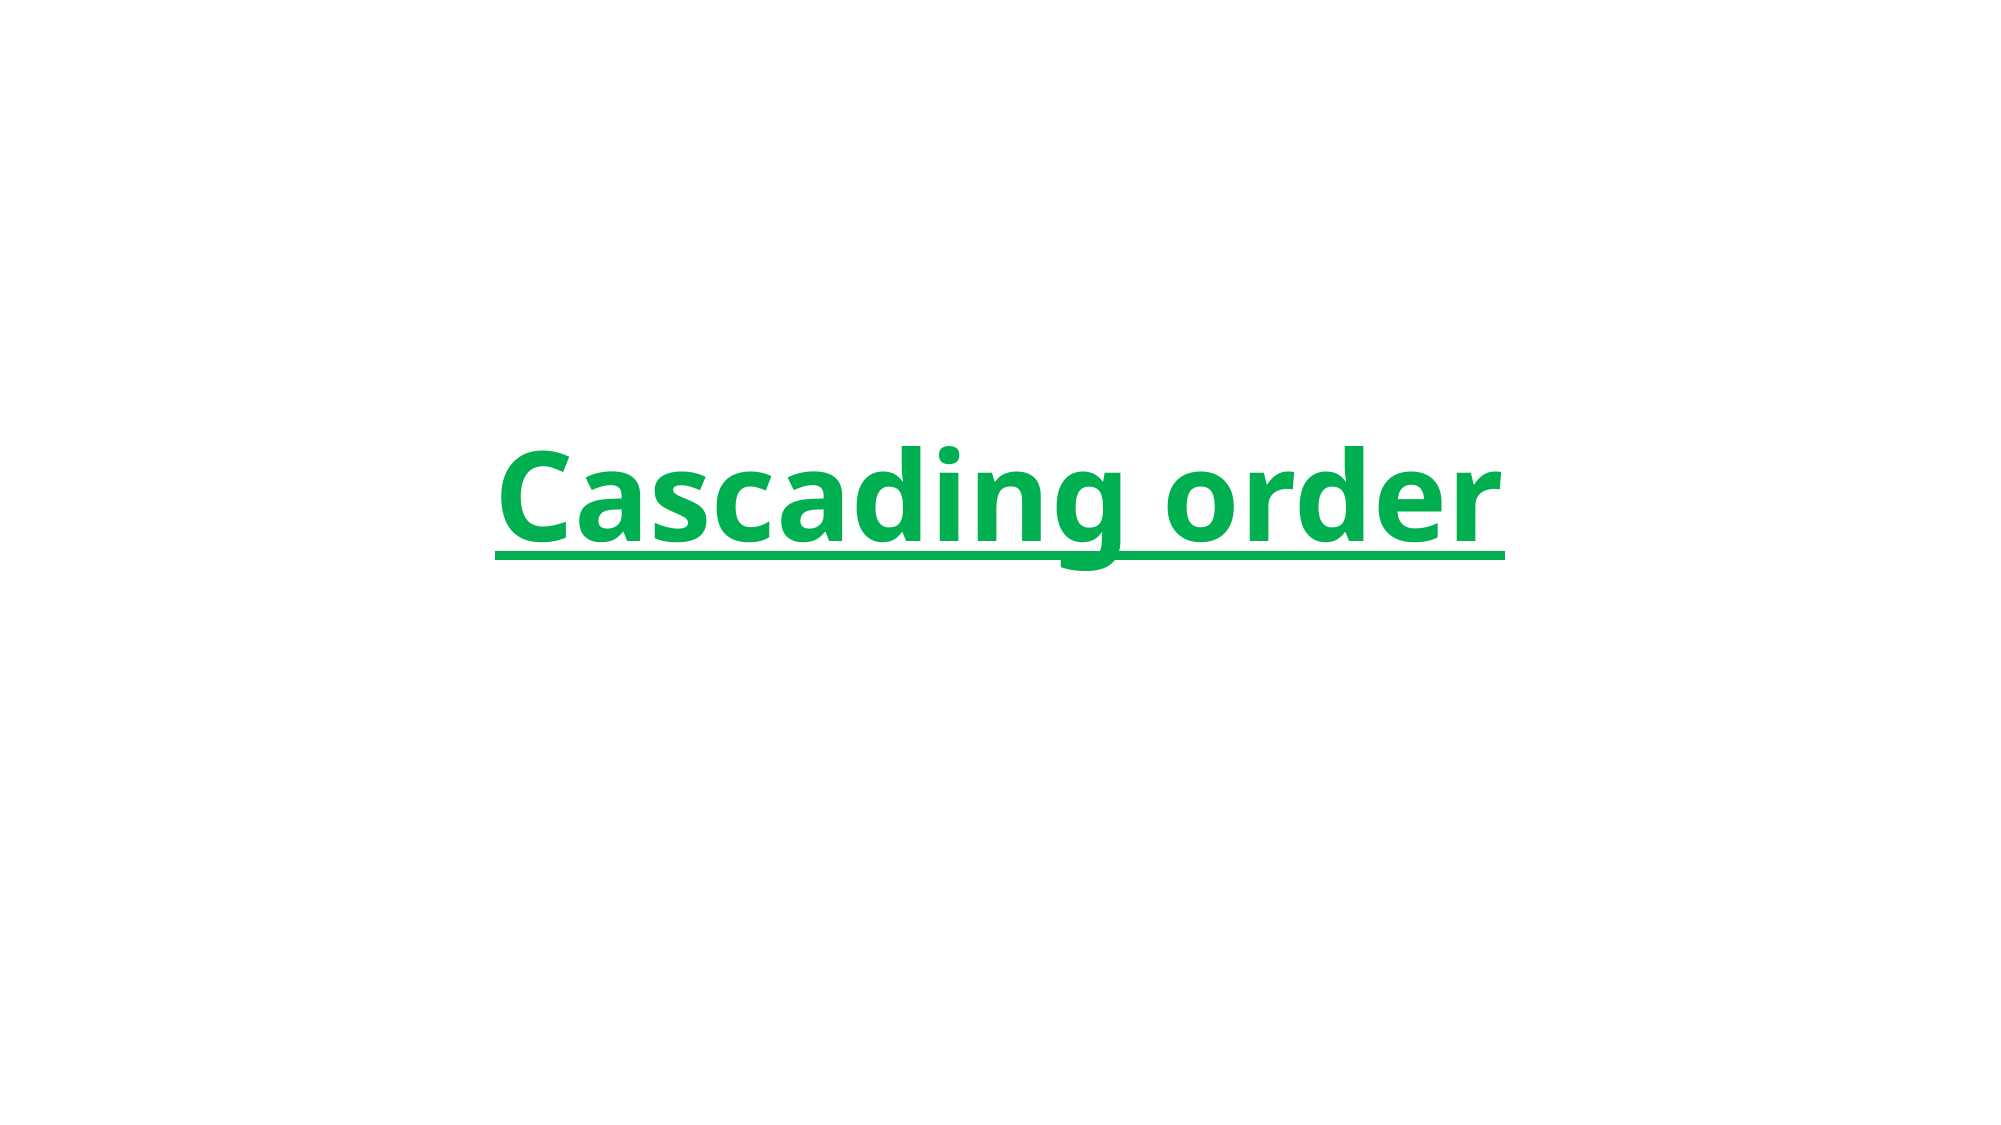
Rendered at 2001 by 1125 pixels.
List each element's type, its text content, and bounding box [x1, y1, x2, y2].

title Cascading order [249, 184, 1750, 576]
